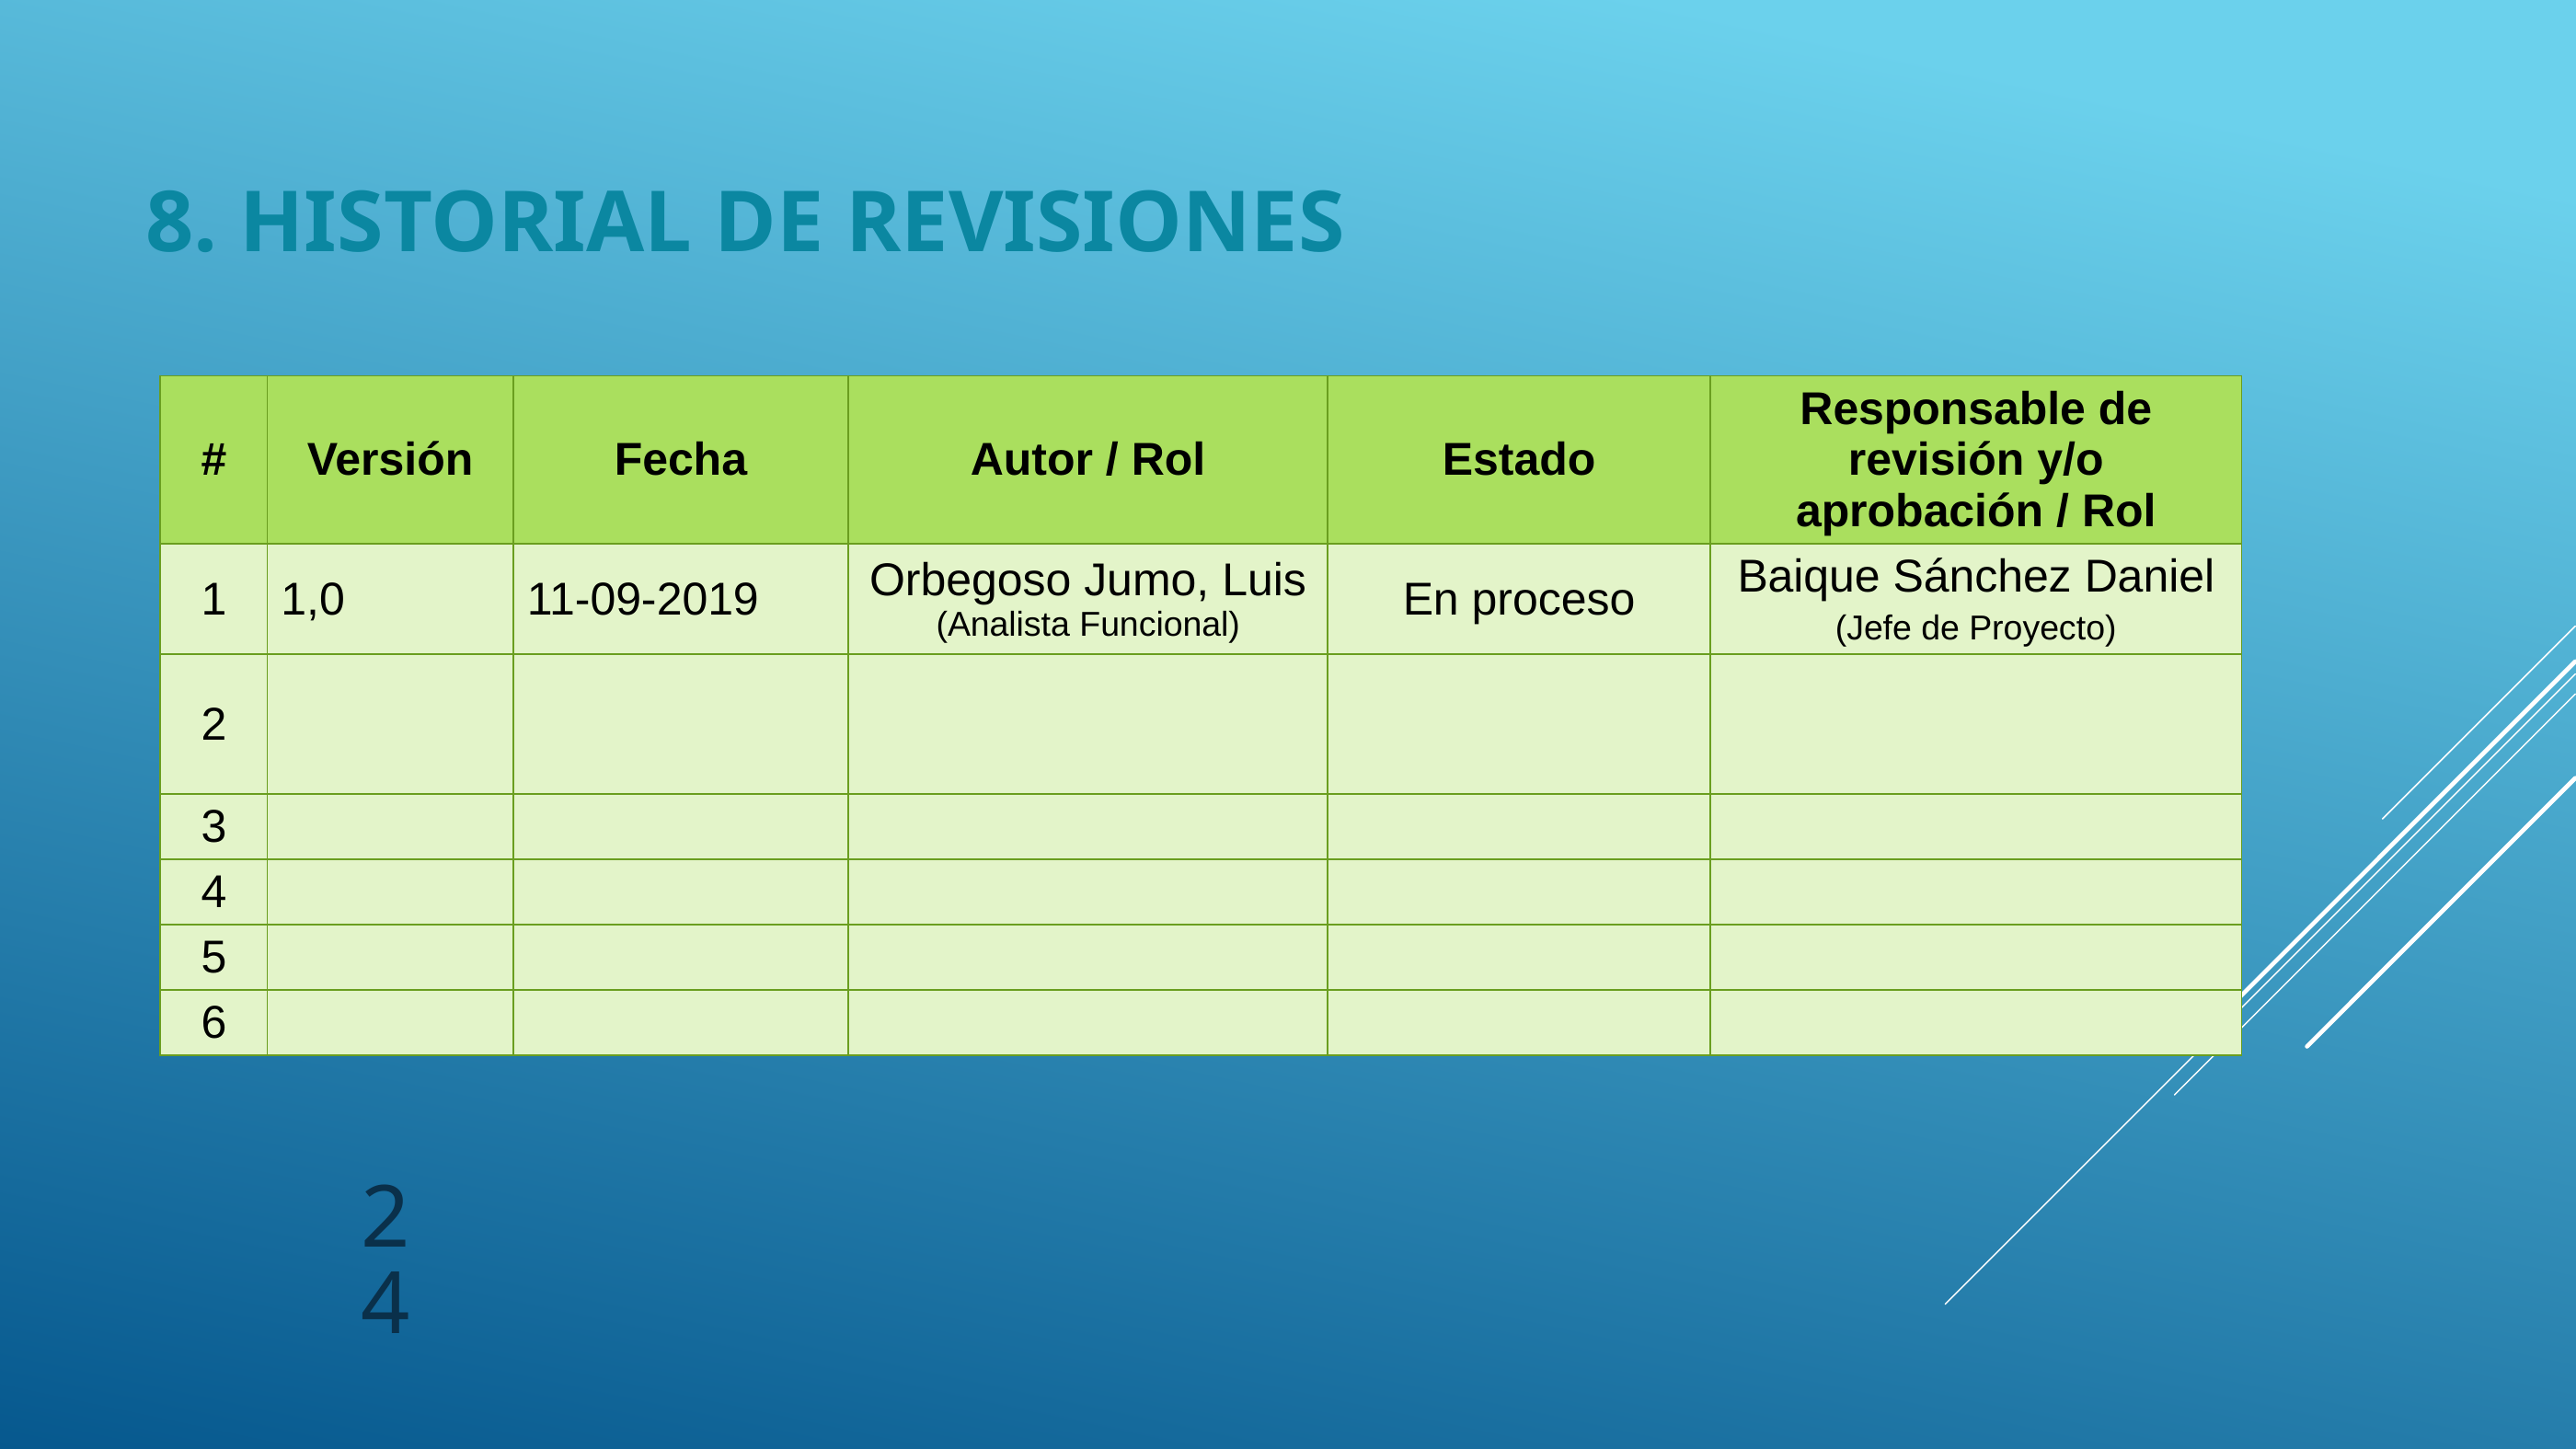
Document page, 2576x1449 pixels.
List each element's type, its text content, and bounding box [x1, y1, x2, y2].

table_cell [1711, 860, 2241, 924]
table_cell [268, 991, 512, 1054]
table_cell [849, 926, 1327, 989]
table_cell [268, 926, 512, 989]
table_cell [849, 655, 1327, 793]
table_cell [514, 655, 847, 793]
table_cell [268, 795, 512, 858]
table_cell [1328, 655, 1709, 793]
table_cell 3 [161, 795, 267, 858]
table_header Versión [268, 376, 512, 543]
table_header Autor / Rol [849, 376, 1327, 543]
table_cell Baique Sánchez Daniel (Jefe de Proyecto) [1711, 545, 2241, 653]
table_cell [1711, 655, 2241, 793]
table_cell [1328, 860, 1709, 924]
table_cell [849, 860, 1327, 924]
table_cell Orbegoso Jumo, Luis (Analista Funcional) [849, 545, 1327, 653]
table_header Estado [1328, 376, 1709, 543]
table_cell [849, 795, 1327, 858]
table_cell [1711, 926, 2241, 989]
table_cell 11-09-2019 [514, 545, 847, 653]
table_header Fecha [514, 376, 847, 543]
table_cell [514, 926, 847, 989]
table_cell [268, 860, 512, 924]
table_cell [1328, 926, 1709, 989]
table_cell [849, 991, 1327, 1054]
table_cell En proceso [1328, 545, 1709, 653]
table_cell 1,0 [268, 545, 512, 653]
table_cell [514, 795, 847, 858]
table_cell [1711, 795, 2241, 858]
table_cell 2 [161, 655, 267, 793]
text_box 8. HISTORIAL DE REVISIONES [126, 62, 2149, 288]
table_cell 5 [161, 926, 267, 989]
table_header # [161, 376, 267, 543]
table_cell [1711, 991, 2241, 1054]
table_header Responsable de revisión y/o aprobación / Rol [1711, 376, 2241, 543]
table_cell 1 [161, 545, 267, 653]
table_cell [268, 655, 512, 793]
table_cell 4 [161, 860, 267, 924]
slide_number 24 [341, 1178, 458, 1262]
table_cell [514, 860, 847, 924]
table_cell [1328, 795, 1709, 858]
table_cell [514, 991, 847, 1054]
table_cell 6 [161, 991, 267, 1054]
table_cell [1328, 991, 1709, 1054]
